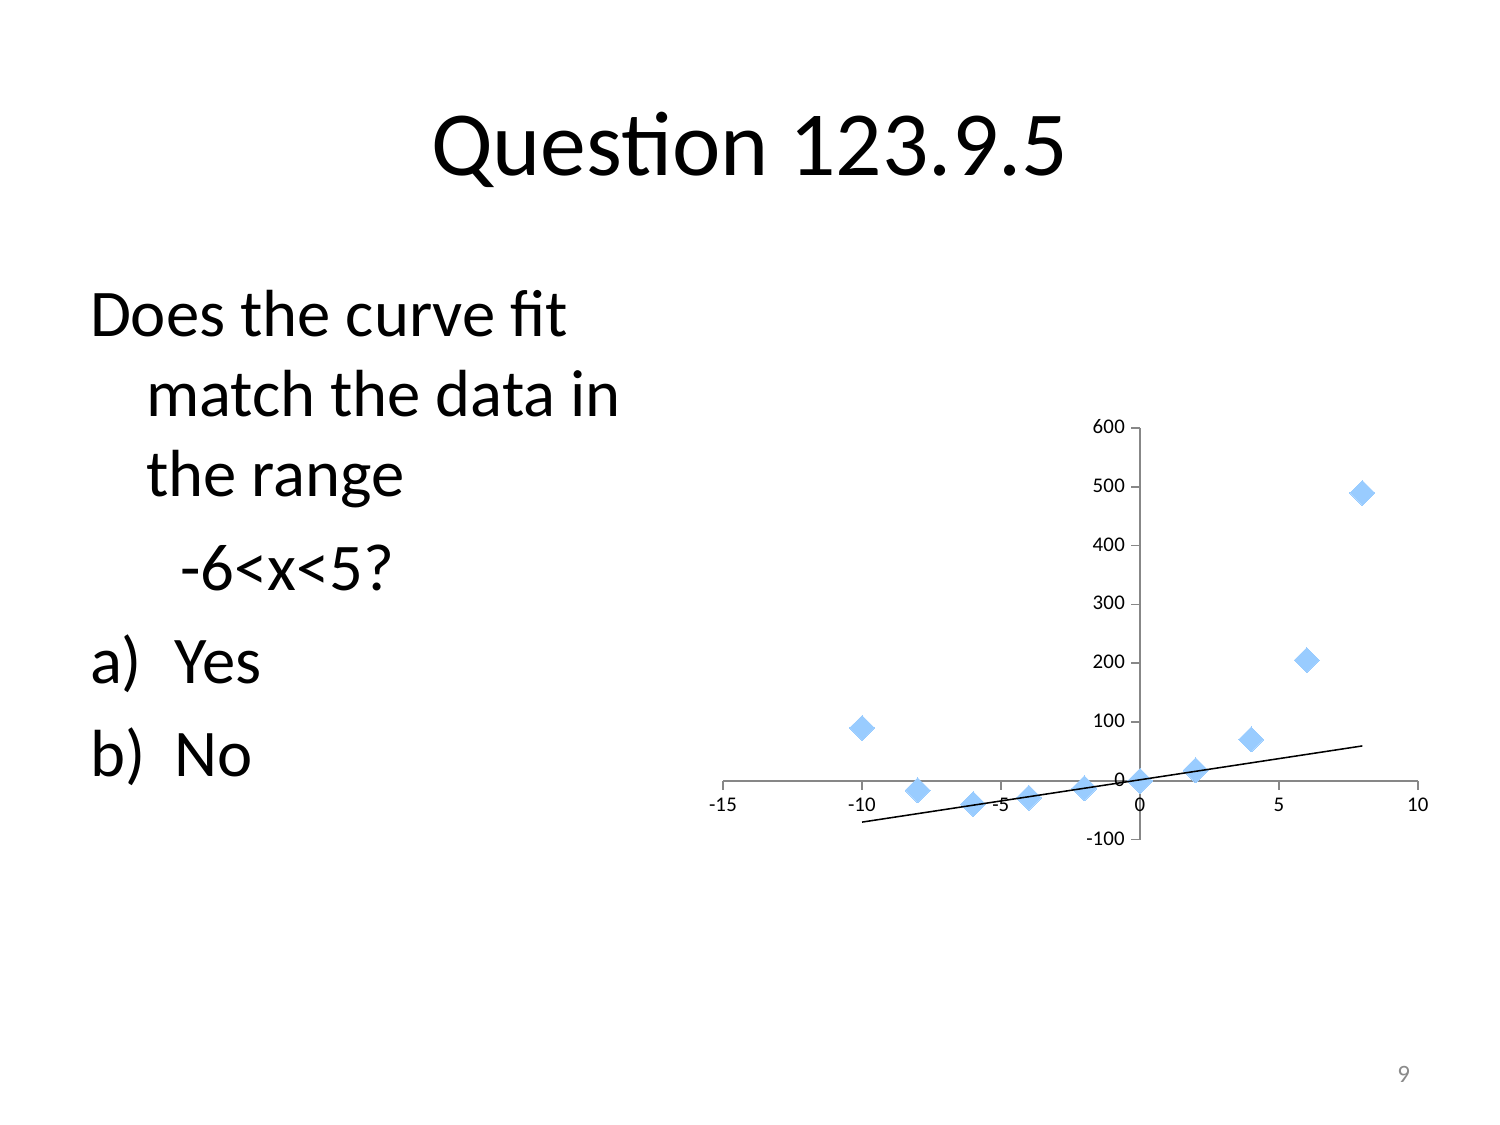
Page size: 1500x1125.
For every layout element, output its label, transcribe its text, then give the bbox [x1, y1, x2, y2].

chart [693, 408, 1445, 860]
title Question 123.9.5 [75, 45, 1425, 233]
list Does the curve fit match the data in the range -6<x<5? Yes No [75, 262, 672, 1005]
slide_number 9 [1074, 1042, 1425, 1103]
